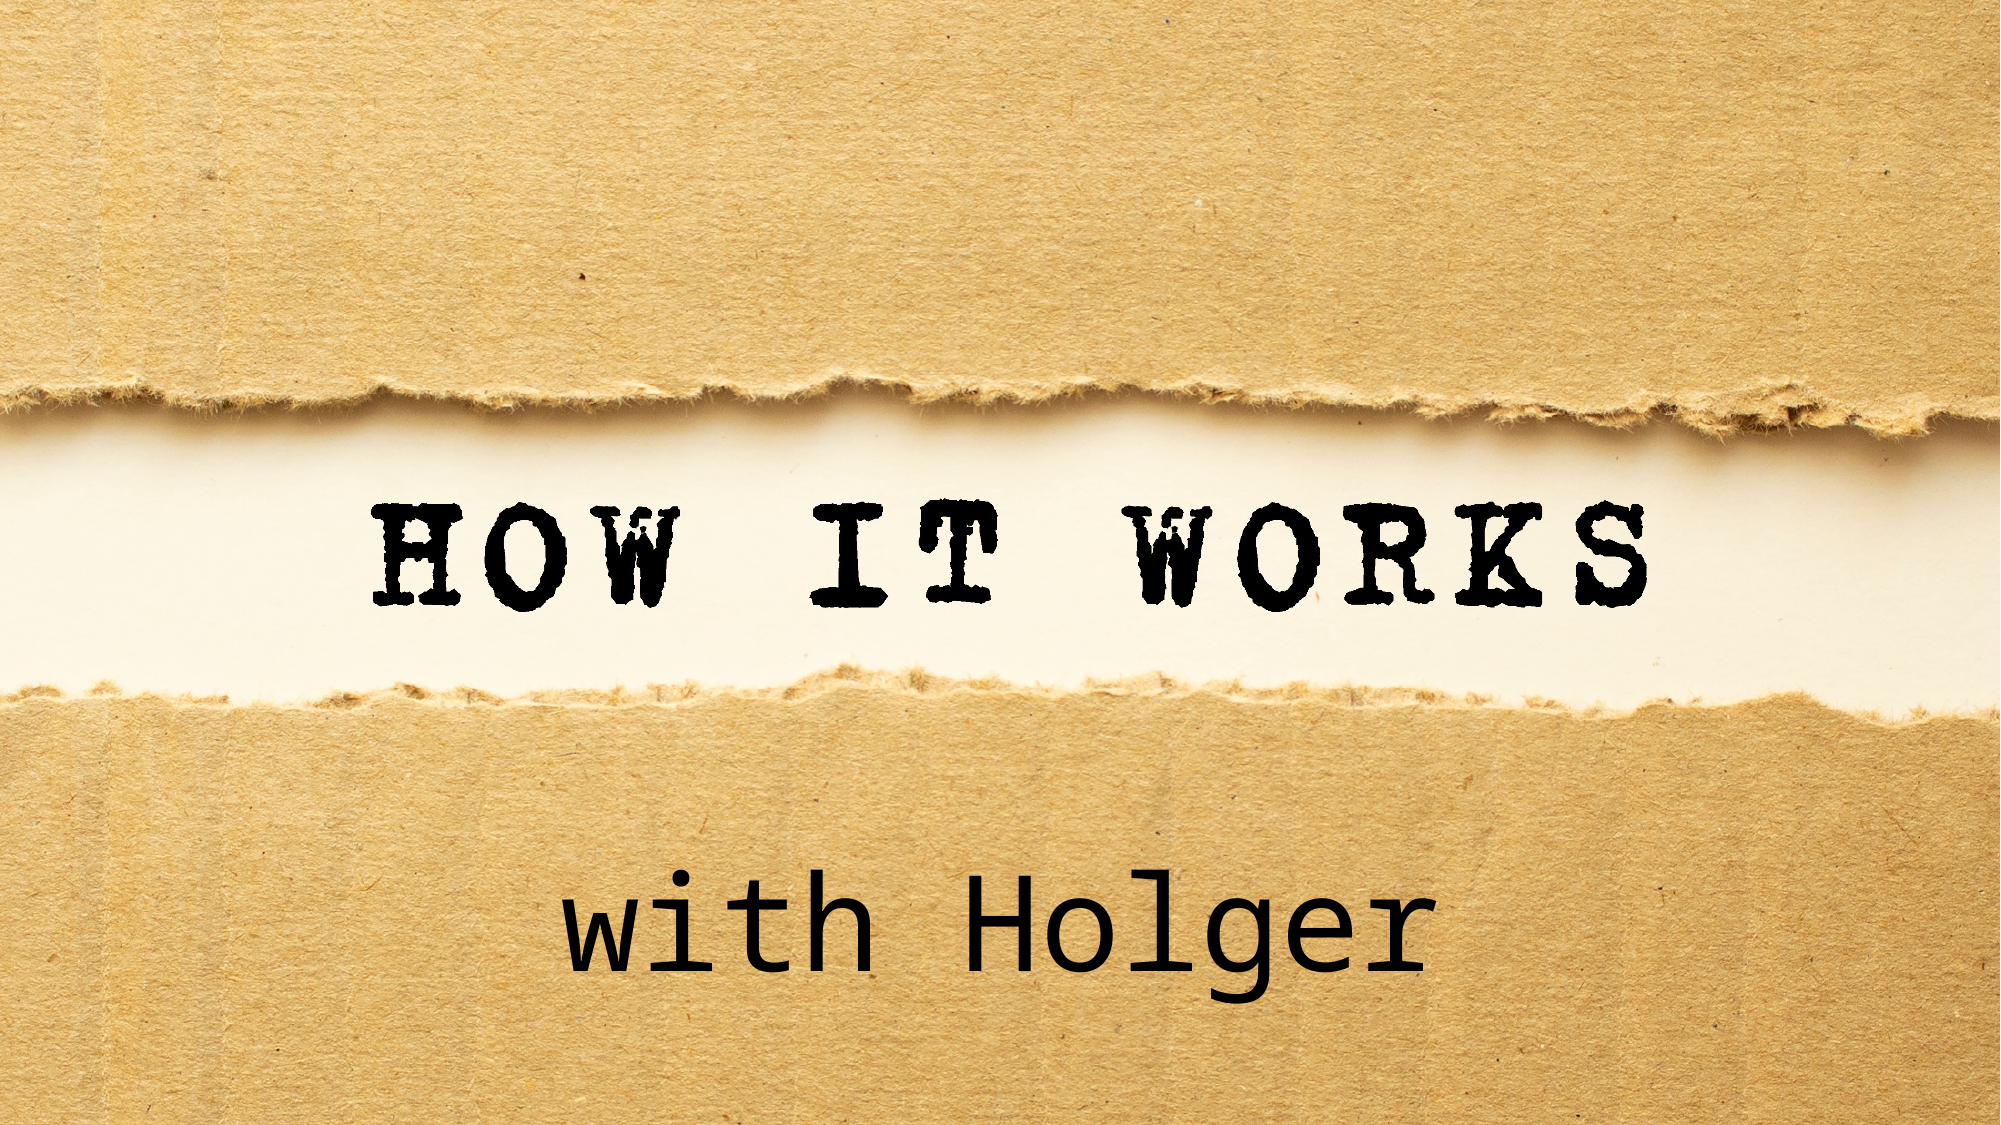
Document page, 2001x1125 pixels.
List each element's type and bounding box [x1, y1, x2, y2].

list [0, 0, 2000, 1125]
